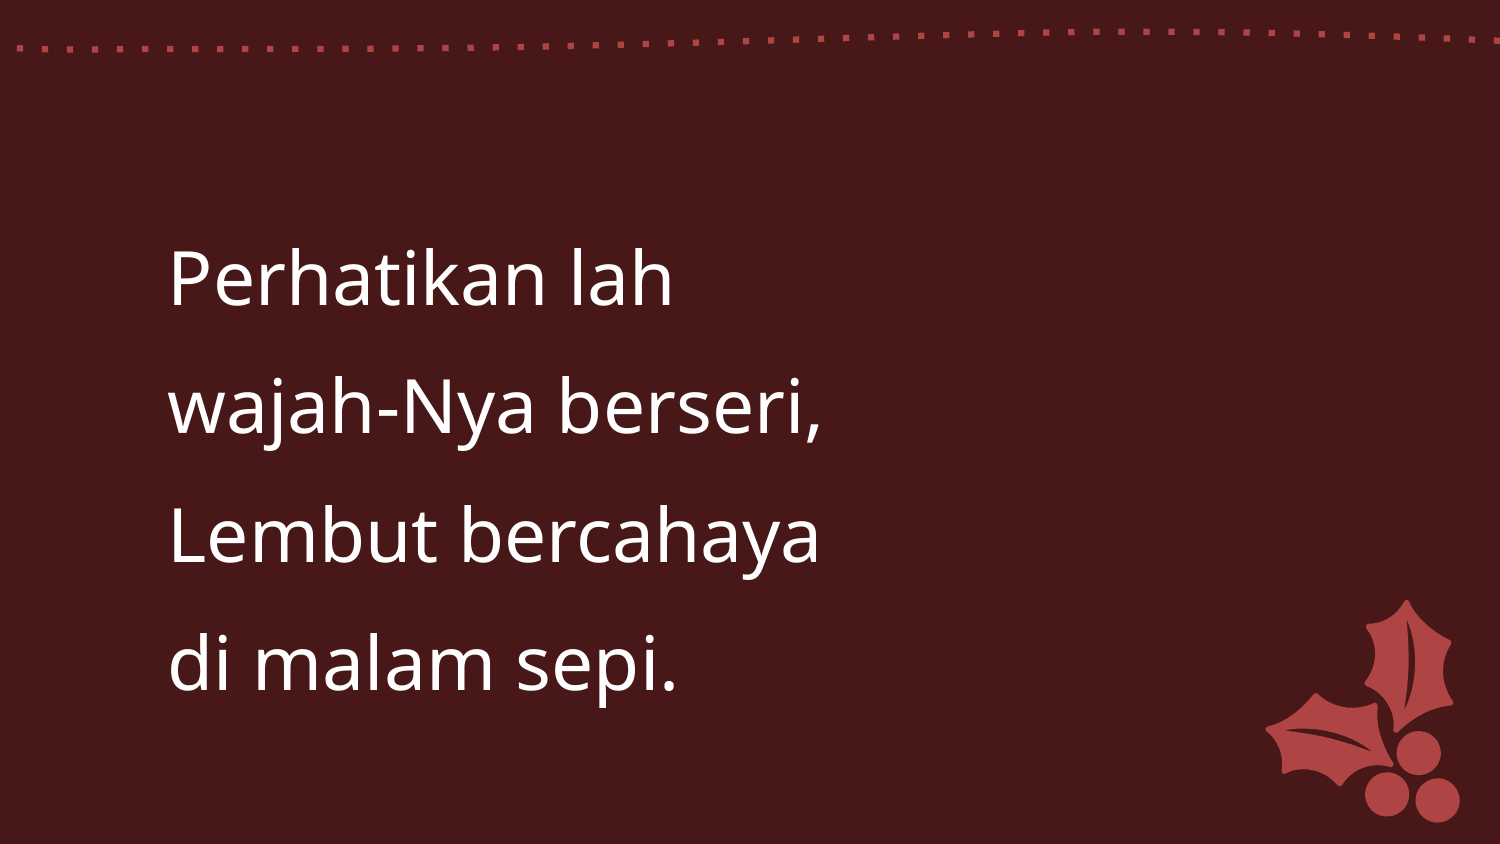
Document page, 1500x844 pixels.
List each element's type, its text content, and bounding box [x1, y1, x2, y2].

text_box Perhatikan lah wajah-Nya berseri, Lembut bercahaya di malam sepi. [127, 201, 1281, 703]
